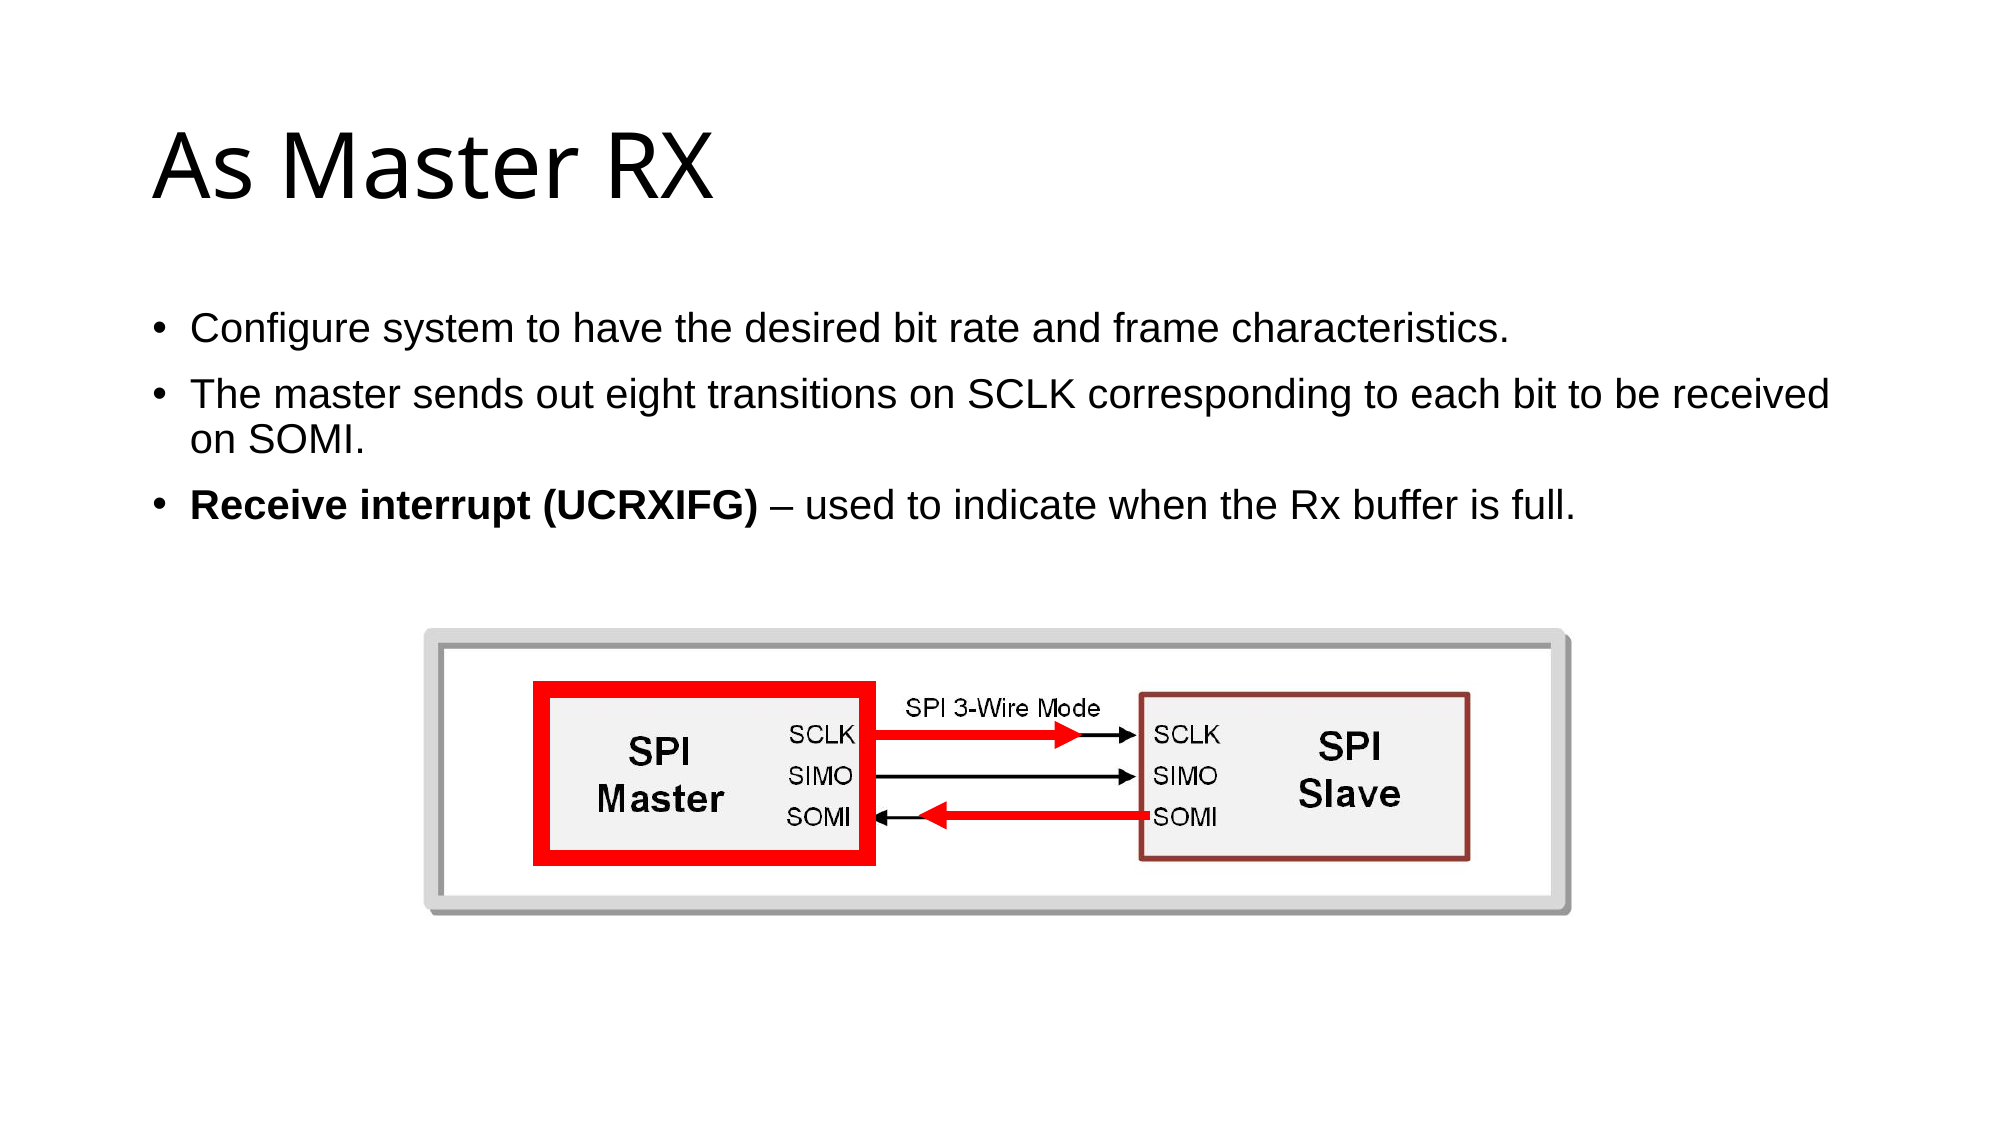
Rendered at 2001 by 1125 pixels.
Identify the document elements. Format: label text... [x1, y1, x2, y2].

list Configure system to have the desired bit rate and frame characteristics. The master sends out eight transitions on SCLK corresponding to each bit to be received on SOMI. Receive interrupt (UCRXIFG) – used to indicate when the Rx buffer is full. [137, 299, 1863, 1014]
picture [420, 627, 1574, 916]
title As Master RX [137, 59, 1863, 278]
